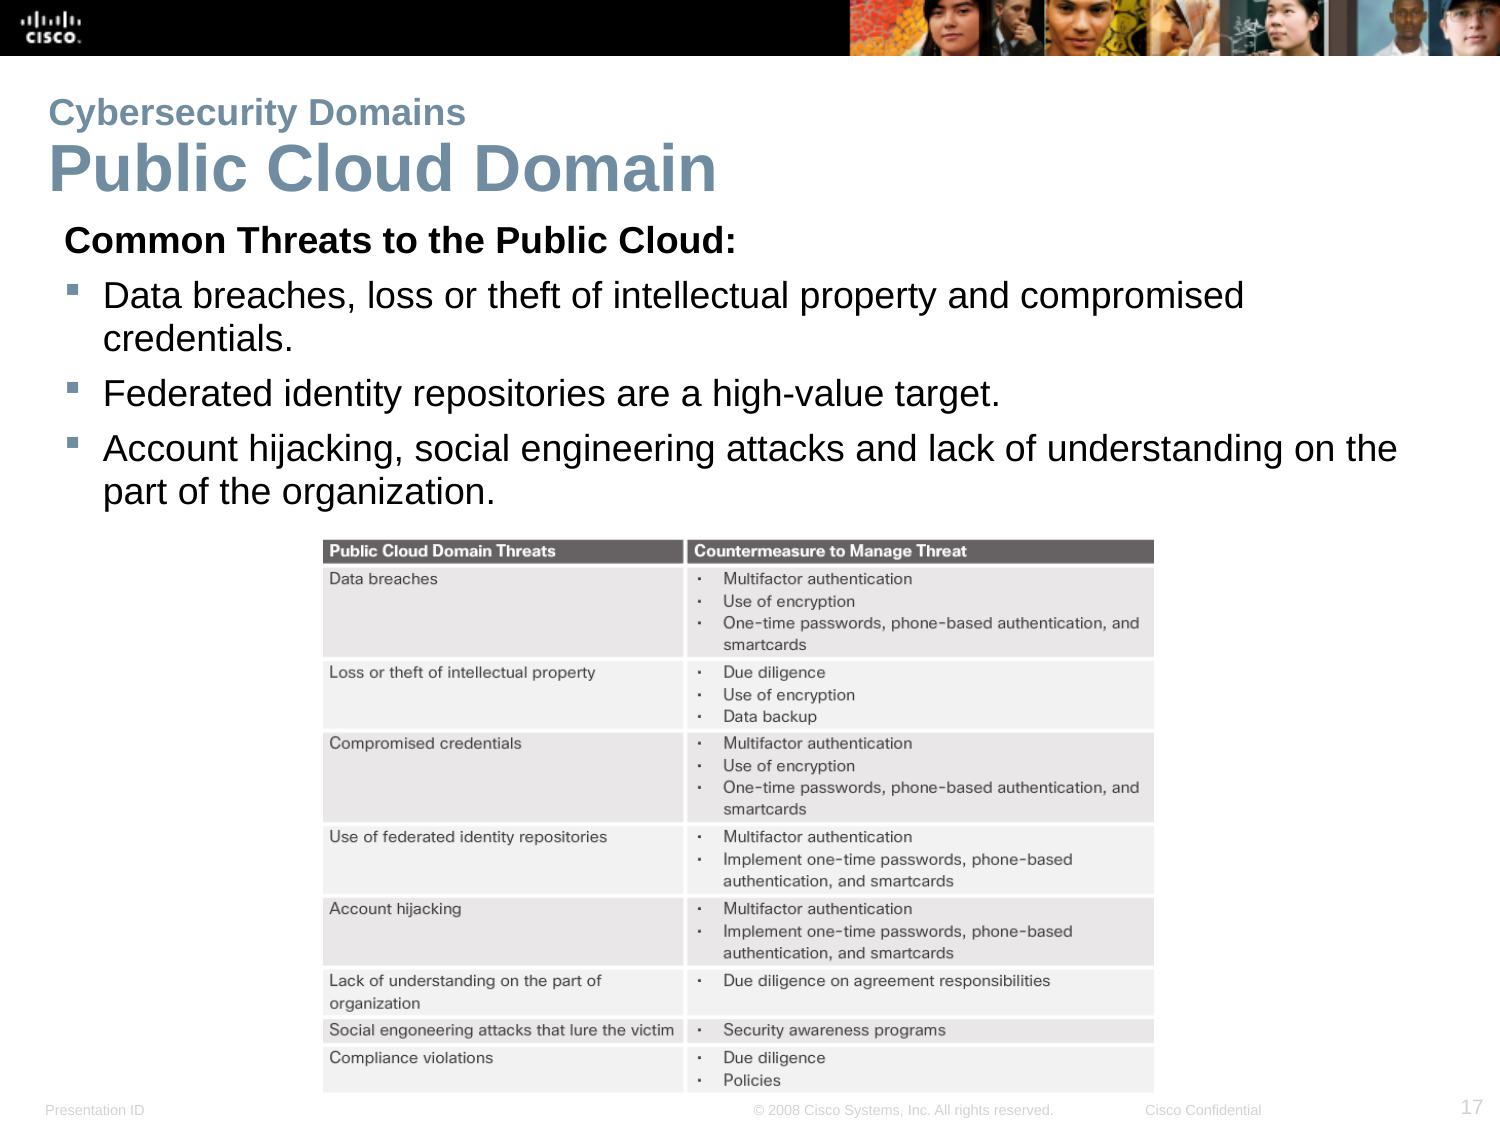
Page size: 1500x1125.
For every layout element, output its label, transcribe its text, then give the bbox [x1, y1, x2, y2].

list Common Threats to the Public Cloud: Data breaches, loss or theft of intellectual property and compromised credentials. Federated identity repositories are a high-value target. Account hijacking, social engineering attacks and lack of understanding on the part of the organization. [50, 212, 1427, 539]
picture [323, 538, 1154, 1093]
title Cybersecurity Domains Public Cloud Domain [34, 74, 1474, 213]
picture [0, 0, 1500, 56]
